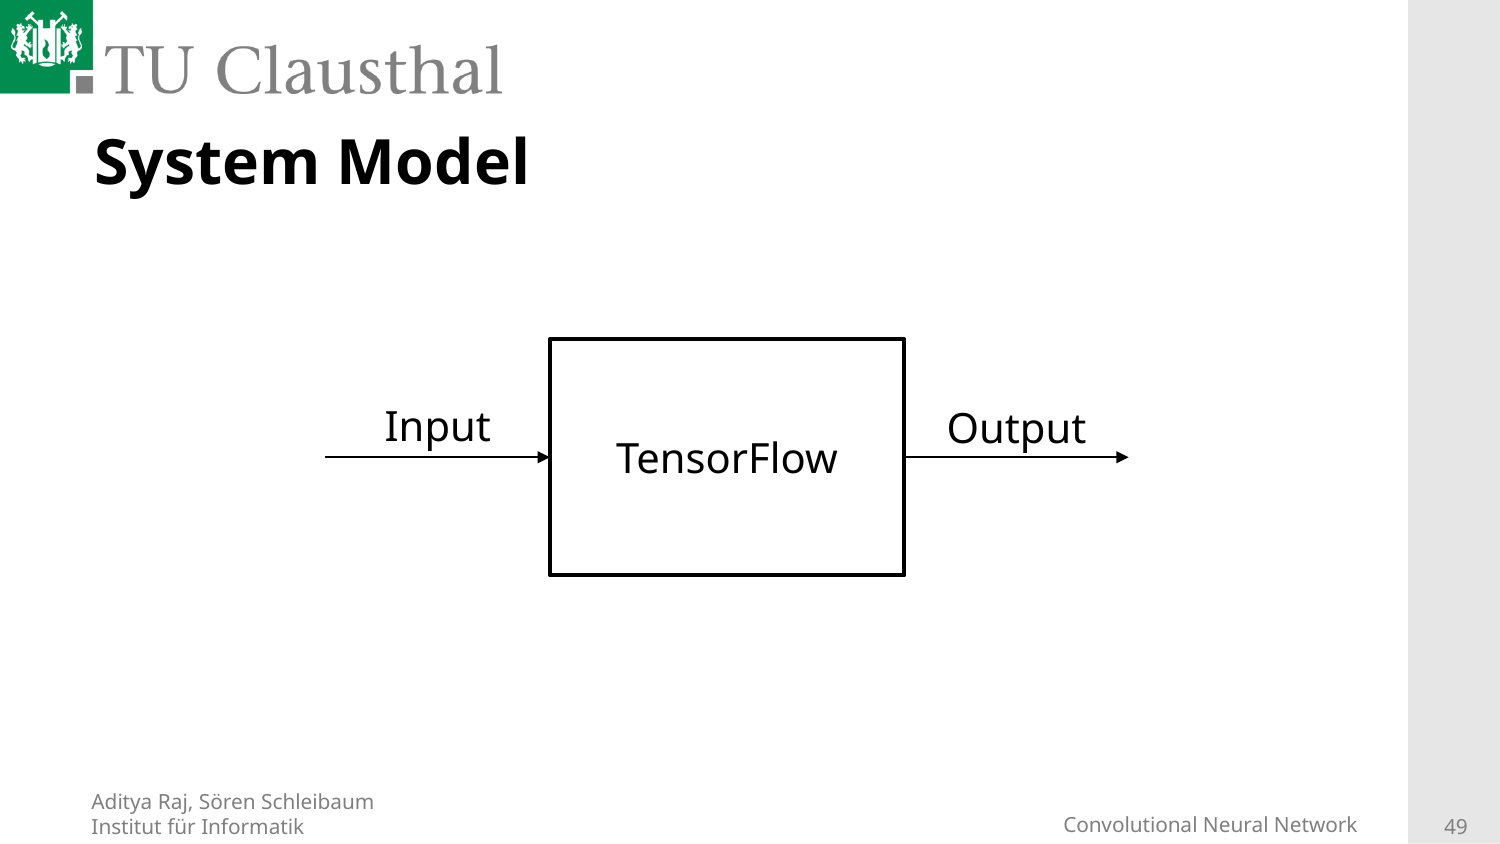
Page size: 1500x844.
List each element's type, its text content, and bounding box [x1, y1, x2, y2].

picture [0, 0, 502, 94]
title System Model [79, 114, 1375, 201]
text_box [325, 338, 1129, 576]
